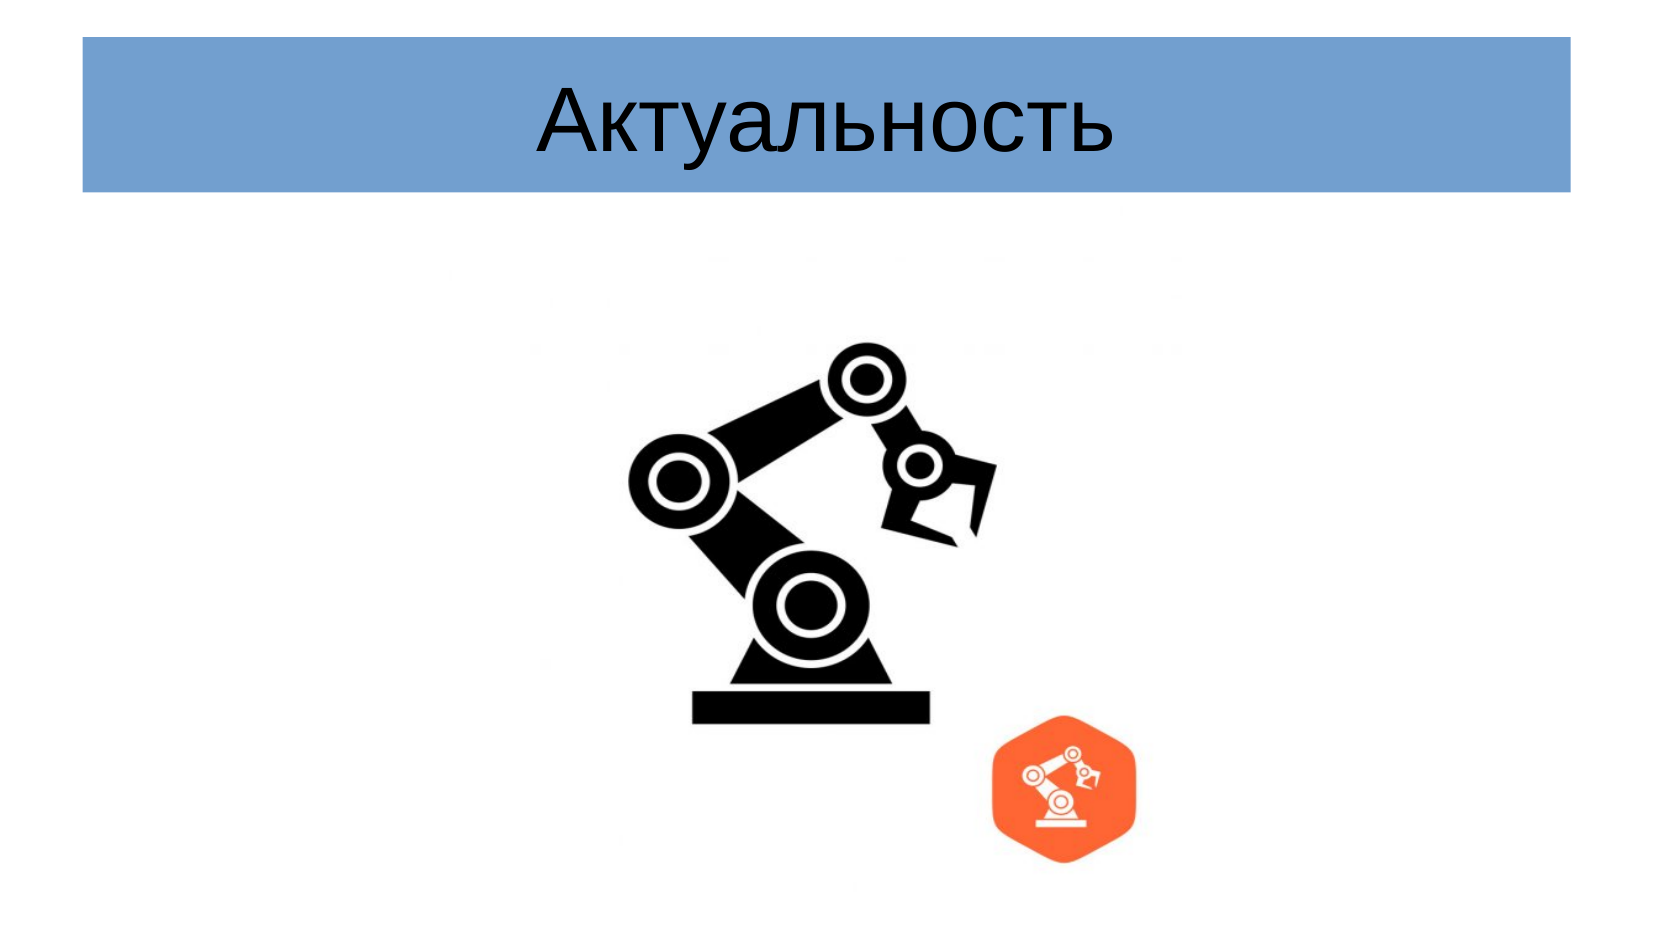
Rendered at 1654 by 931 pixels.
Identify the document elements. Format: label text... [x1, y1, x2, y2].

picture [442, 206, 1182, 901]
text_box Актуальность [82, 37, 1571, 193]
